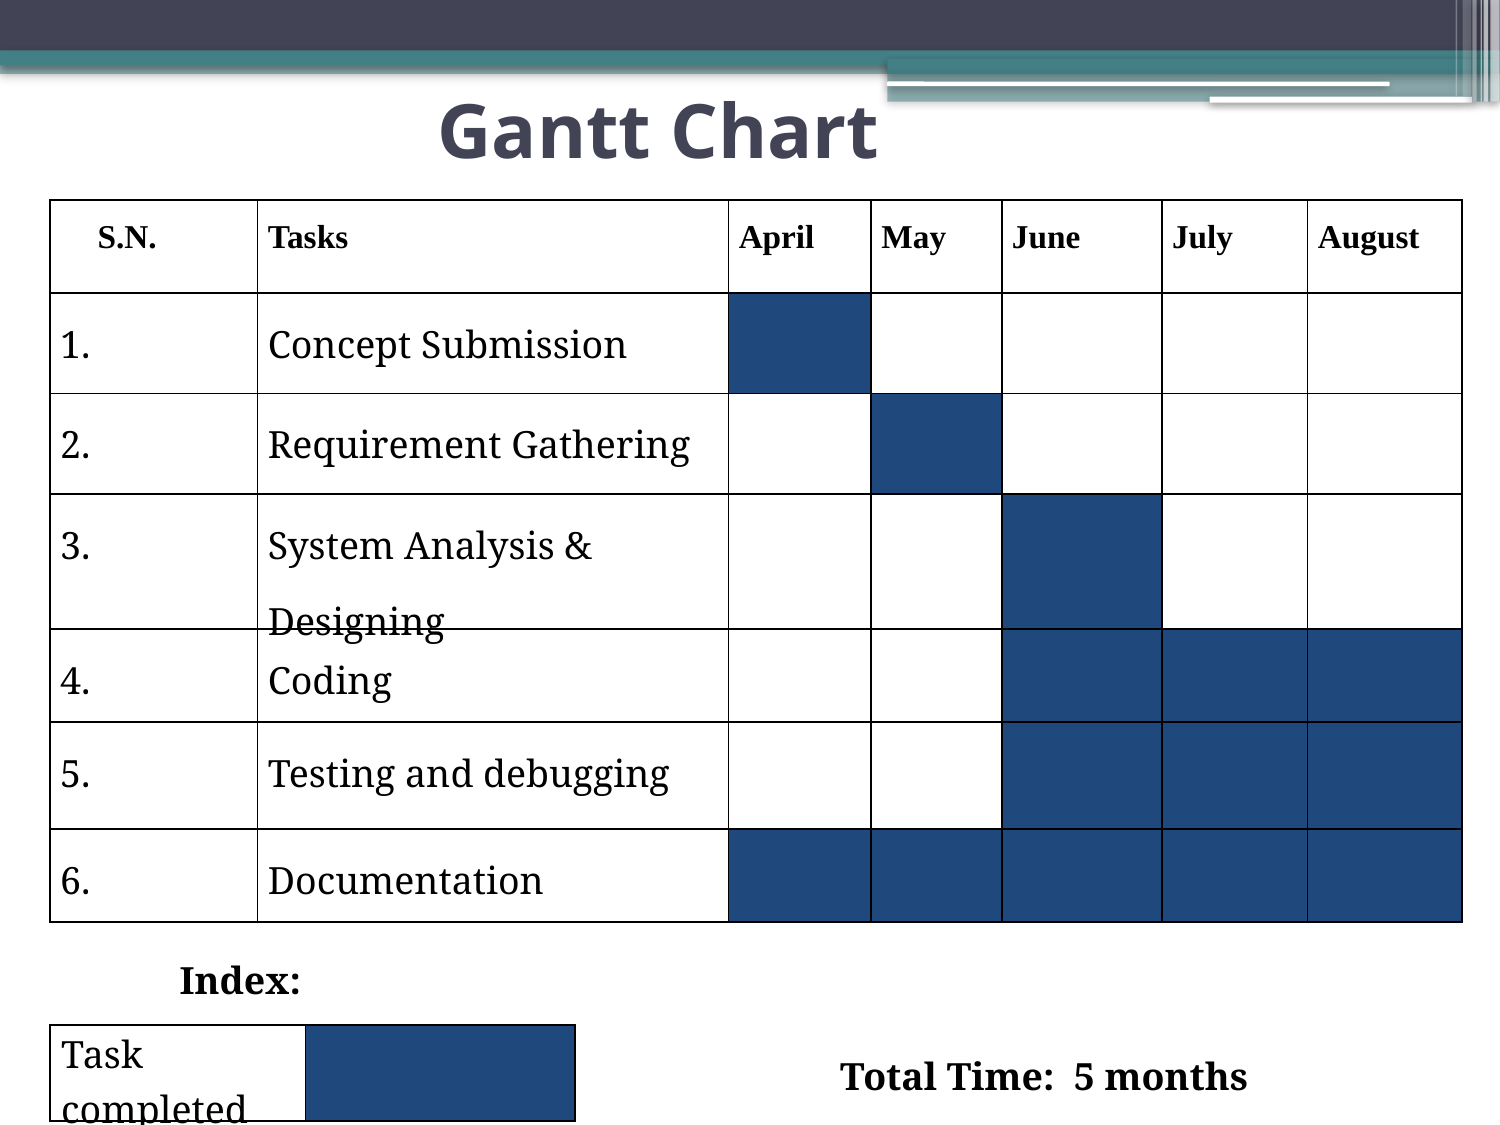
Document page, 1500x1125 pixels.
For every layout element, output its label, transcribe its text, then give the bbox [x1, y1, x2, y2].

table_cell Testing and debugging [258, 723, 728, 828]
table_cell [729, 630, 870, 721]
table_cell 1. [51, 294, 257, 393]
table_cell [872, 630, 1001, 721]
table_cell Concept Submission [258, 294, 728, 393]
table_cell [872, 830, 1001, 921]
table_header July [1163, 201, 1307, 292]
table_cell [1308, 630, 1461, 721]
table_header Tasks [258, 201, 728, 292]
table_cell Documentation [258, 830, 728, 921]
table_cell [1163, 830, 1307, 921]
text_box Total Time: 5 months [824, 1045, 1413, 1106]
table_cell [872, 294, 1001, 393]
table_cell [729, 394, 870, 493]
table_cell [1163, 294, 1307, 393]
table_cell [872, 723, 1001, 828]
table_header April [729, 201, 870, 292]
table_cell [1163, 723, 1307, 828]
table_header August [1308, 201, 1461, 292]
table_cell [1308, 495, 1461, 628]
table_cell 5. [51, 723, 257, 828]
table_cell 3. [51, 495, 257, 628]
table_cell [1308, 723, 1461, 828]
table_header May [872, 201, 1001, 292]
text_box Gantt Chart [324, 63, 1013, 199]
table_cell [872, 495, 1001, 628]
table_cell [872, 394, 1001, 493]
table_header Task completed [51, 1026, 305, 1120]
table_cell [1003, 630, 1161, 721]
table_cell [729, 723, 870, 828]
table_cell 6. [51, 830, 257, 921]
table_cell Coding [258, 630, 728, 721]
table_cell [1003, 294, 1161, 393]
table_cell [1003, 830, 1161, 921]
table_cell [1003, 394, 1161, 493]
table_header June [1003, 201, 1161, 292]
table_header [306, 1026, 574, 1120]
text_box Index: [164, 949, 326, 1010]
table_header S.N. [51, 201, 257, 292]
table_cell Requirement Gathering [258, 394, 728, 493]
table_cell 2. [51, 394, 257, 493]
table_cell [1308, 294, 1461, 393]
table_cell [1163, 394, 1307, 493]
table_cell System Analysis & Designing [258, 495, 728, 628]
table_cell [729, 294, 870, 393]
table_cell [1308, 394, 1461, 493]
table_cell [729, 495, 870, 628]
table_cell 4. [51, 630, 257, 721]
table_cell [1163, 495, 1307, 628]
table_cell [1308, 830, 1461, 921]
table_cell [1003, 723, 1161, 828]
table_cell [1163, 630, 1307, 721]
table_cell [729, 830, 870, 921]
table_cell [1003, 495, 1161, 628]
